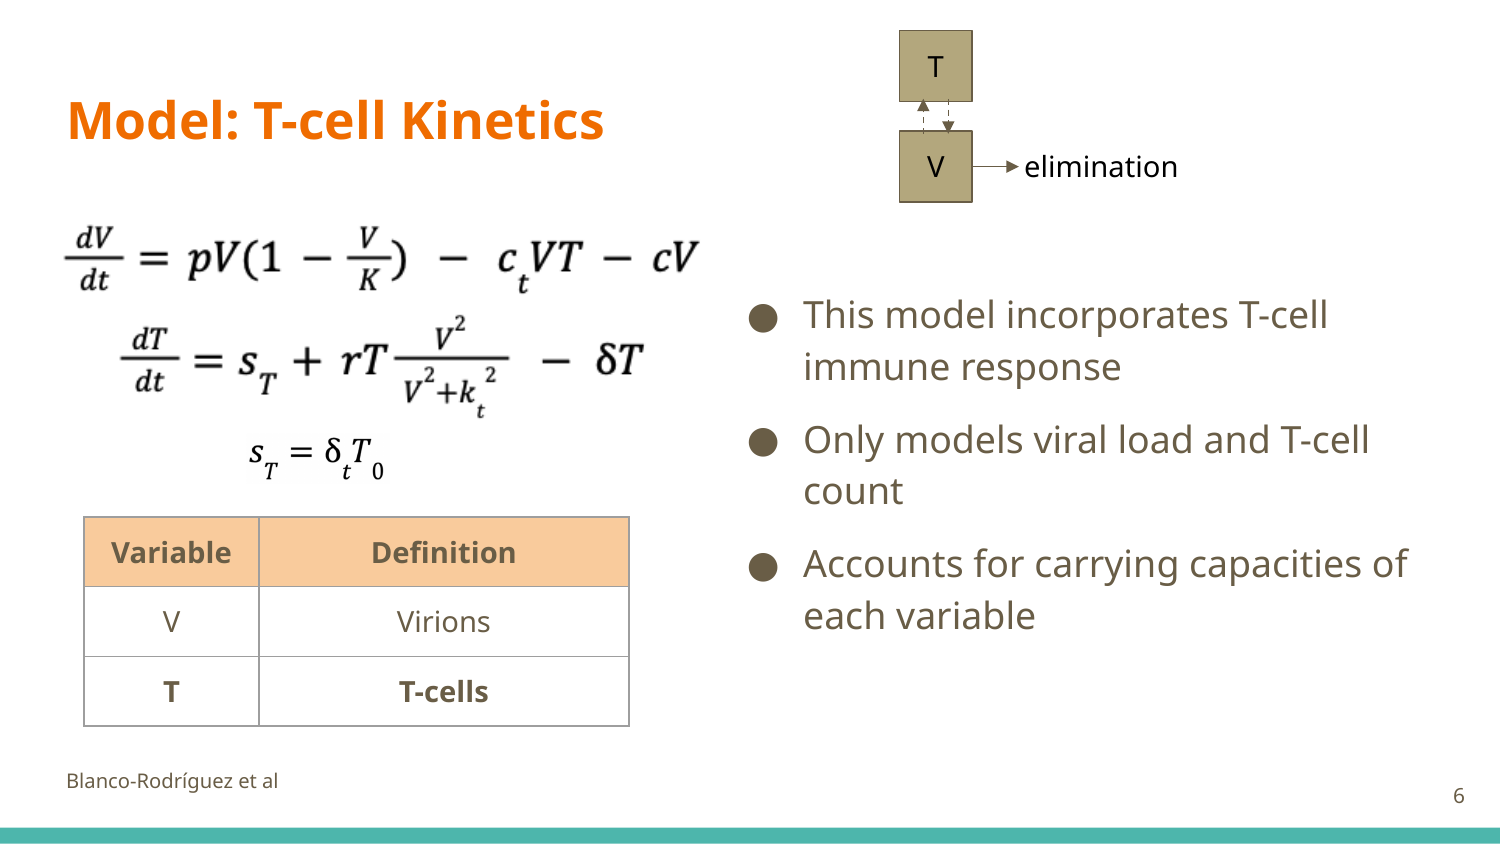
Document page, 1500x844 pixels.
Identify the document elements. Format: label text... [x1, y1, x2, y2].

table_header Variable [85, 518, 258, 586]
table_cell V [85, 587, 258, 656]
text_box [899, 199, 973, 203]
text_box V [899, 133, 973, 199]
title Model: T-cell Kinetics [51, 72, 640, 189]
list Blanco-Rodríguez et al [51, 749, 1449, 808]
text_box T [899, 33, 973, 99]
table_cell T [85, 657, 258, 725]
table_cell T-cells [260, 657, 628, 725]
text_box elimination [1006, 133, 1197, 199]
list This model incorporates T-cell immune response Only models viral load and T-cell count Accounts for carrying capacities of each variable [713, 269, 1449, 682]
table_cell Virions [260, 587, 628, 656]
picture [49, 213, 714, 426]
slide_number ‹#› [1389, 764, 1480, 830]
picture [245, 433, 390, 484]
table_header Definition [260, 518, 628, 586]
